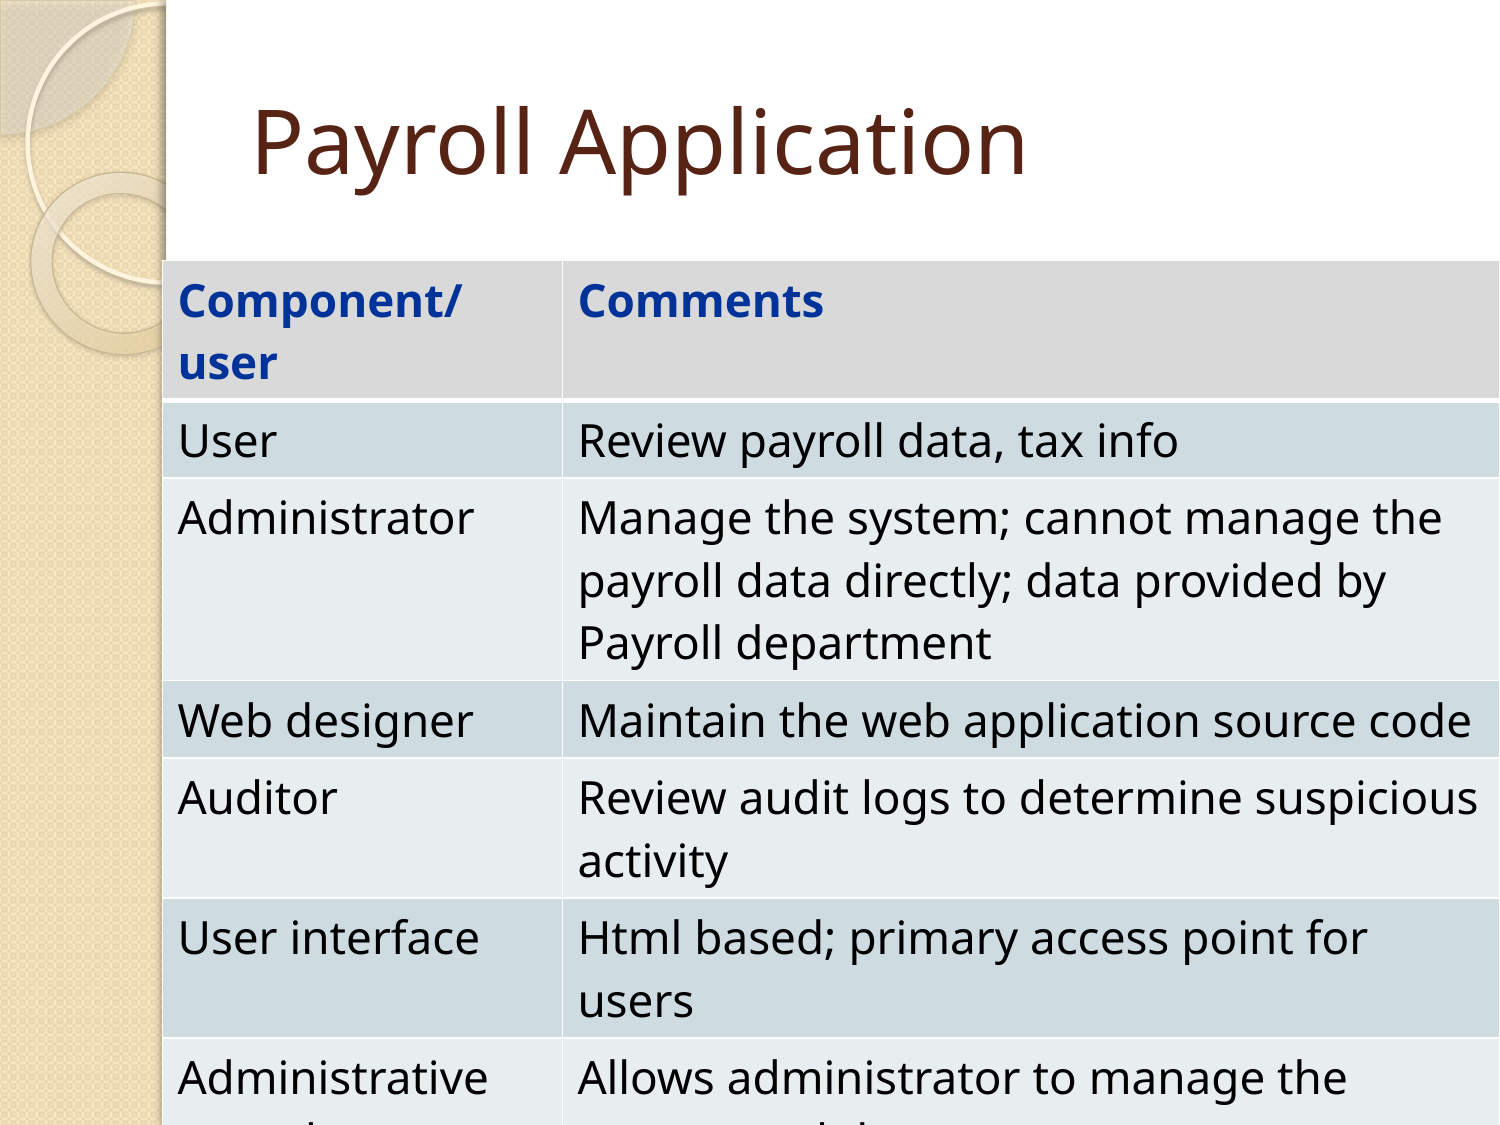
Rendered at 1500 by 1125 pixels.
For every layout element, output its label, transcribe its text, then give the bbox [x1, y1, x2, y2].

table_cell User [163, 403, 562, 477]
table_cell Manage the system; cannot manage the payroll data directly; data provided by Payroll department [563, 479, 1499, 680]
title Payroll Application [235, 45, 1466, 233]
table_cell Allows administrator to manage the servers and data [563, 1039, 1499, 1125]
table_cell Html based; primary access point for users [563, 899, 1499, 1037]
table_cell User interface [163, 899, 562, 1037]
table_cell Maintain the web application source code [563, 681, 1499, 757]
table_cell Administrative console [163, 1039, 562, 1125]
table_header Component/user [163, 261, 562, 398]
table_cell Review audit logs to determine suspicious activity [563, 759, 1499, 897]
table_cell Administrator [163, 479, 562, 680]
table_cell Review payroll data, tax info [563, 403, 1499, 477]
table_cell Web designer [163, 681, 562, 757]
table_cell Auditor [163, 759, 562, 897]
table_header Comments [563, 261, 1499, 398]
